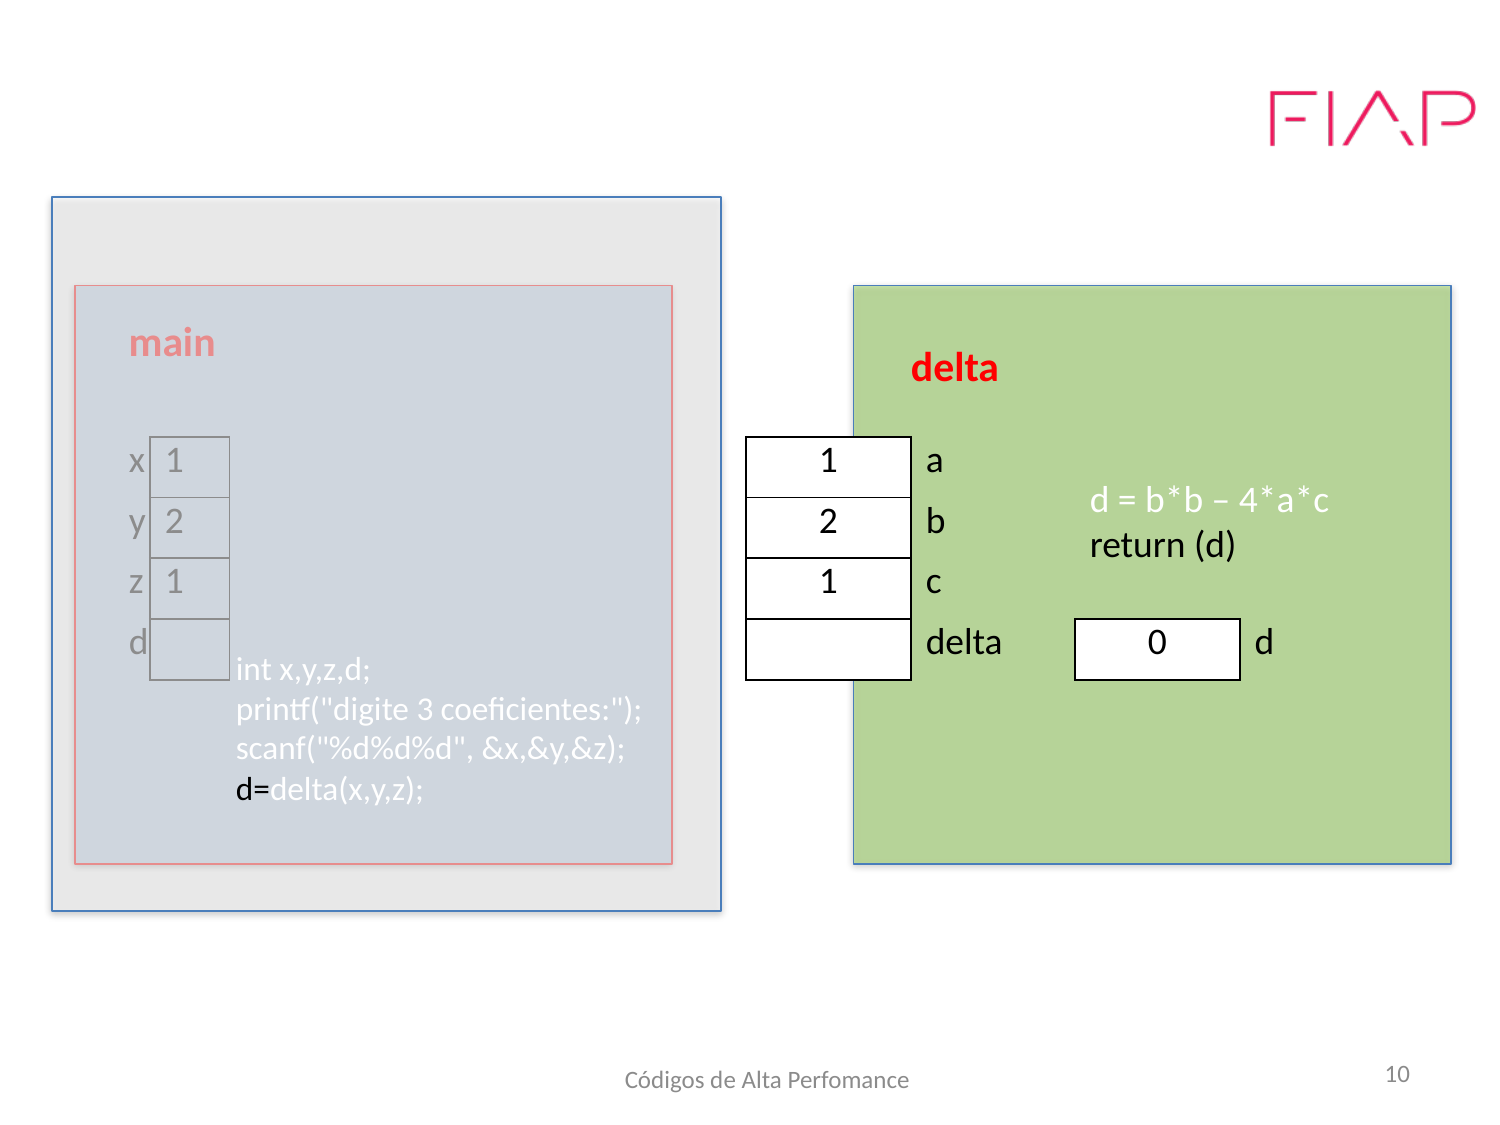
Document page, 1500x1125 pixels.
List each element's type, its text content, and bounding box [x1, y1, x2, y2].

table_cell 2 [747, 498, 910, 557]
table_cell c [912, 558, 1075, 619]
table_cell b [912, 497, 1074, 558]
slide_number 10 [1074, 1042, 1425, 1103]
table_header d [1241, 619, 1404, 680]
footer Códigos de Alta Perfomance [480, 1031, 1055, 1125]
text_box [853, 573, 1452, 865]
table_header 1 [747, 438, 910, 497]
text_box [853, 285, 1452, 467]
text_box delta [896, 332, 1219, 398]
table_header 0 [1076, 620, 1239, 679]
table_cell [747, 620, 910, 679]
table_cell 1 [747, 559, 910, 618]
text_box d = b*b – 4*a*c return (d) [1074, 467, 1459, 573]
text_box int x,y,z,d; printf("digite 3 coeficientes:"); scanf("%d%d%d", &x,&y,&z); d=delta(x,y,z); [221, 639, 673, 814]
table_header a [912, 437, 1075, 497]
text_box [51, 196, 722, 912]
picture [1246, 35, 1500, 204]
table_cell delta [912, 619, 1074, 680]
